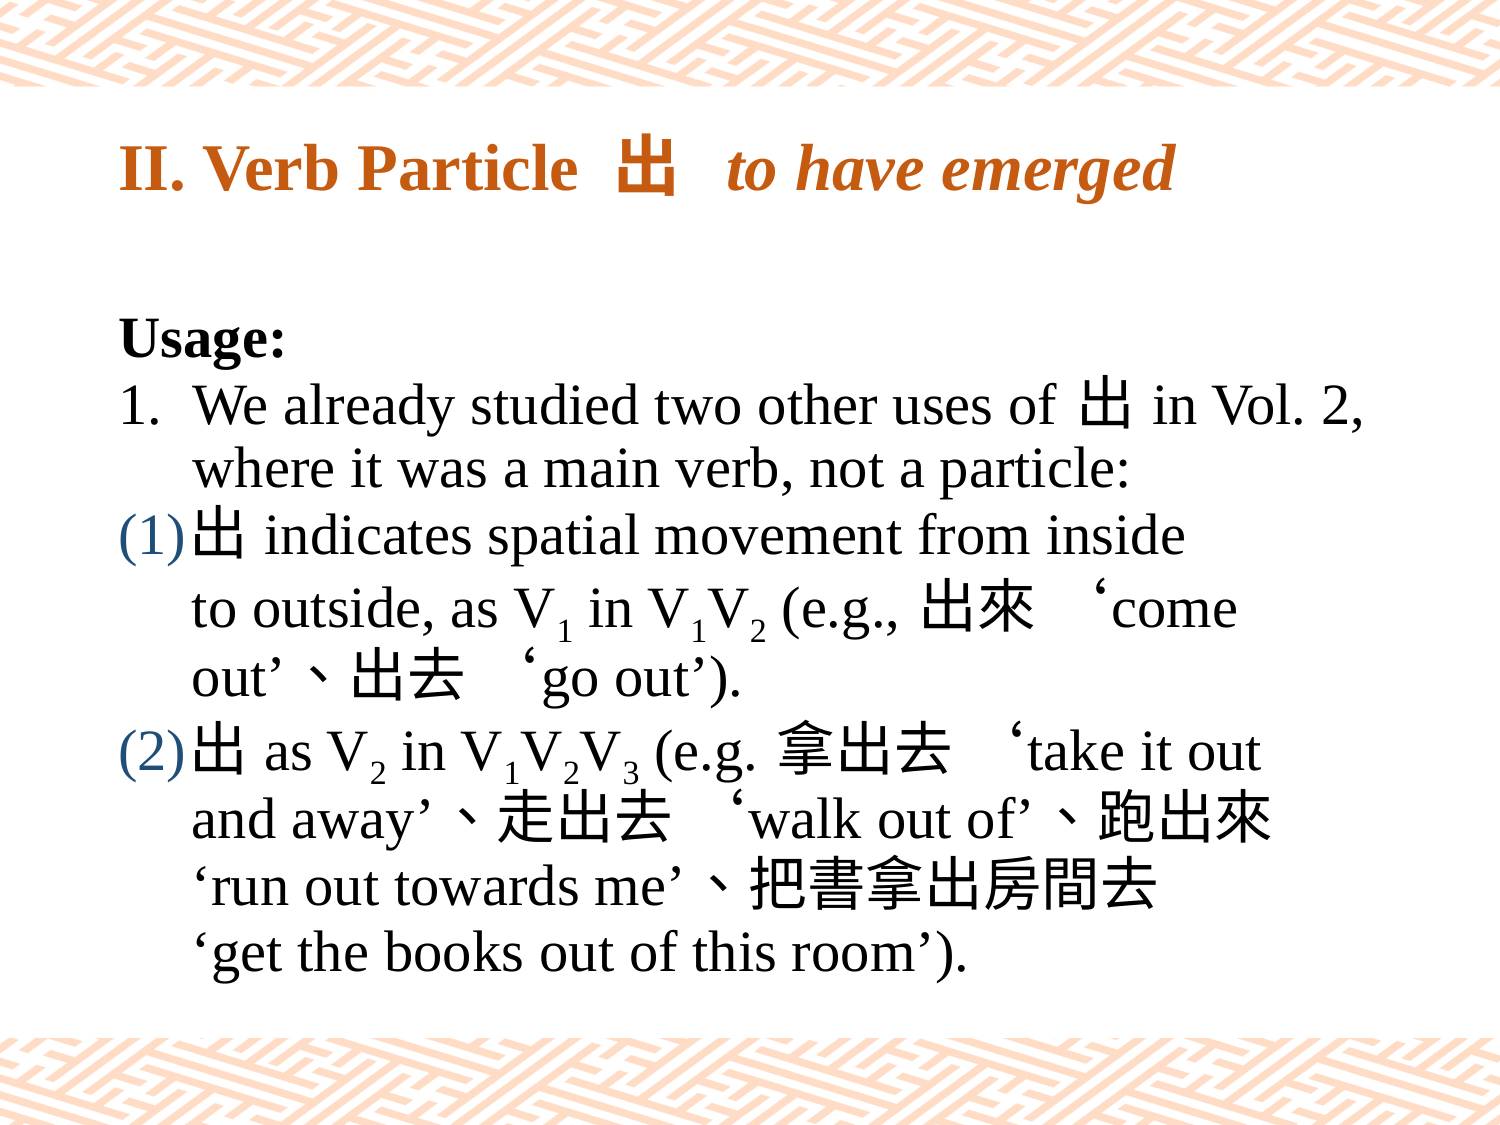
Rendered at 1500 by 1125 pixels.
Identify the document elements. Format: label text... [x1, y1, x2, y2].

list Usage: We already studied two other uses of 出 in Vol. 2, where it was a main verb, not a particle: (1)出 indicates spatial movement from inside to outside, as V1 in V1V2 (e.g., 出來 ‘come out’、出去 ‘go out’). (2)出 as V2 in V1V2V3 (e.g. 拿出去 ‘take it out and away’、走出去 ‘walk out of’、跑出來 ‘run out towards me’、把書拿出房間去 ‘get the books out of this room’). [103, 299, 1397, 1014]
picture [0, 0, 1500, 1125]
title II. Verb Particle 出 to have emerged [103, 59, 1397, 278]
